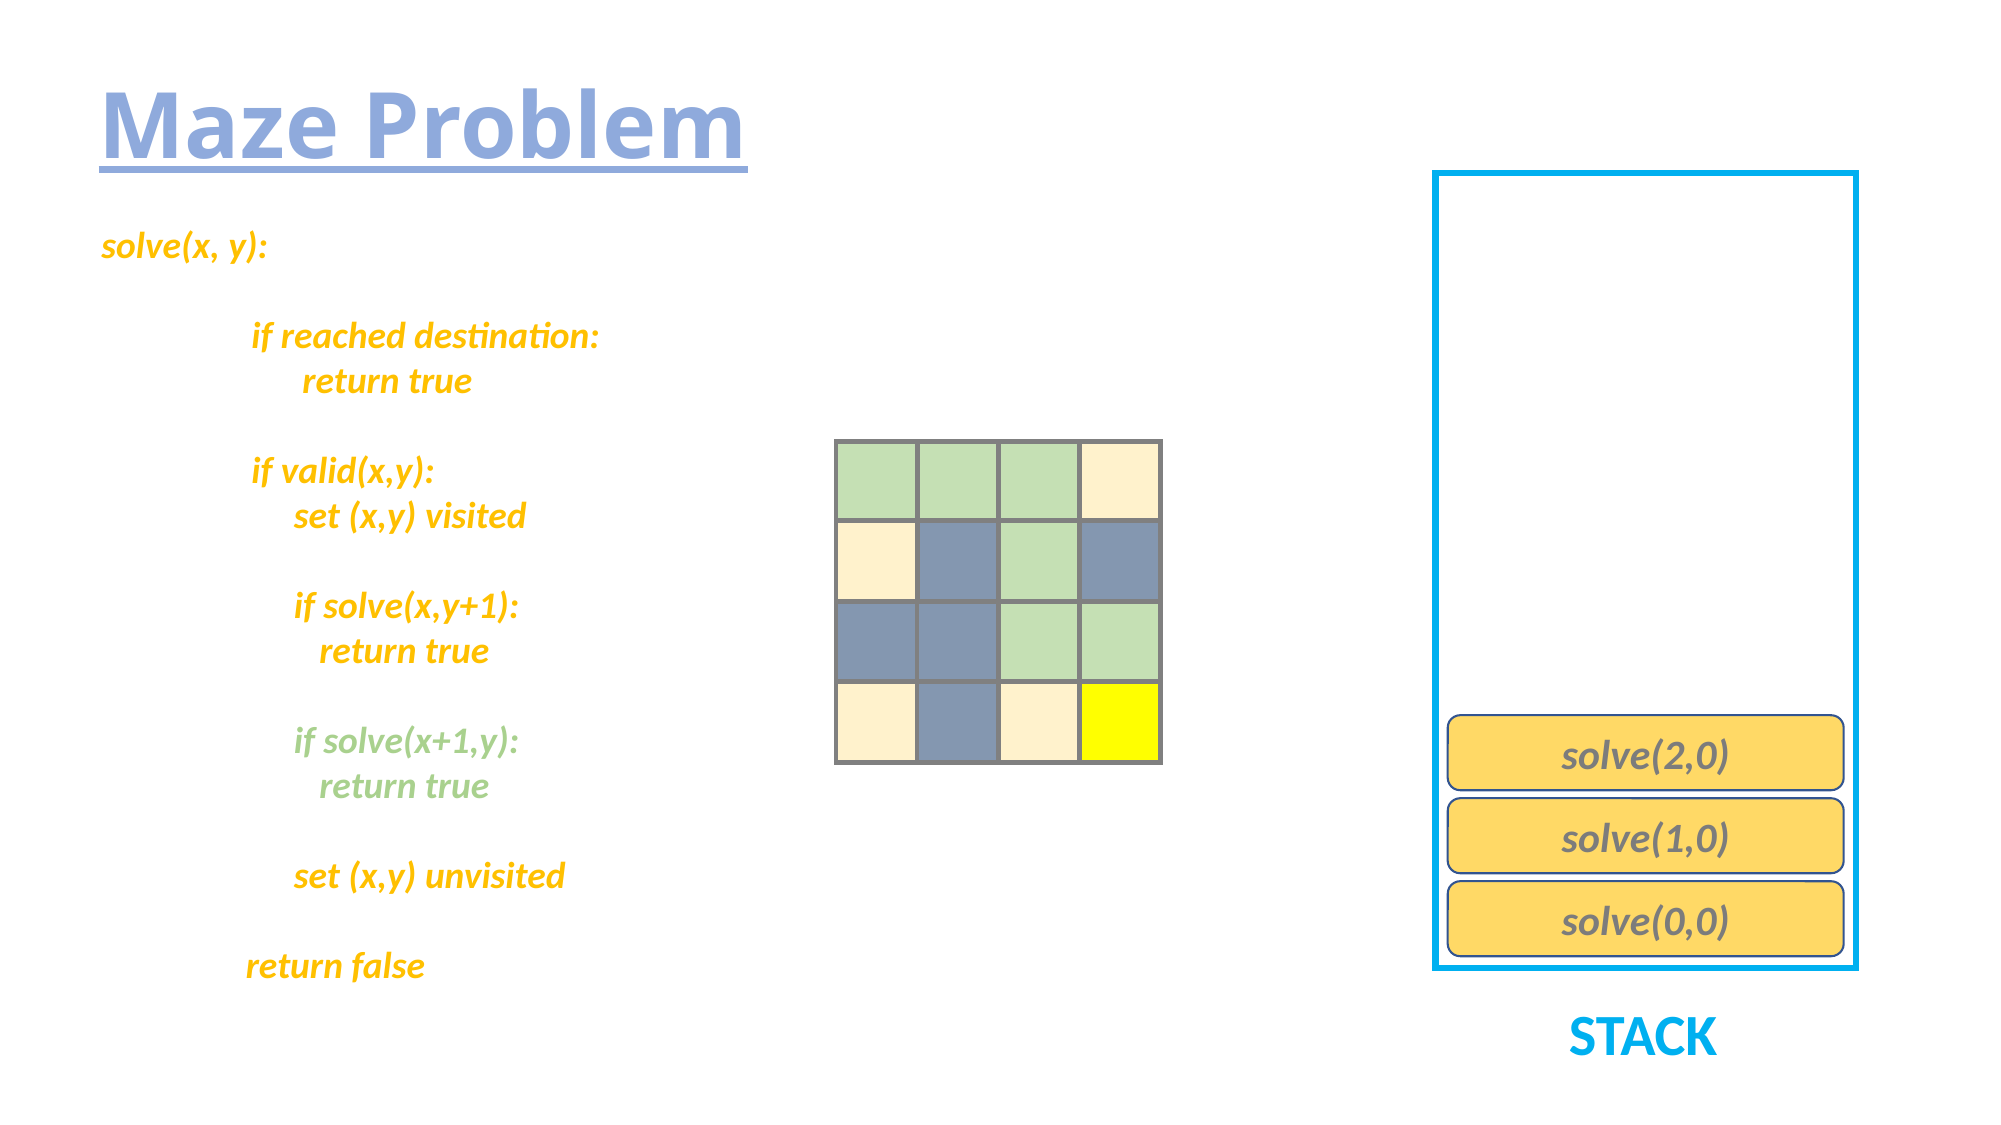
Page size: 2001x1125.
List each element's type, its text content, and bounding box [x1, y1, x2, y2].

text_box [835, 520, 916, 601]
text_box solve(2,0) [1446, 714, 1845, 792]
text_box [997, 601, 1078, 680]
text_box [916, 520, 997, 601]
text_box [916, 680, 997, 763]
text_box STACK [1554, 989, 1738, 1074]
text_box [1435, 172, 1857, 969]
text_box [997, 680, 1078, 763]
text_box [835, 601, 916, 680]
title Maze Problem [83, 20, 1809, 238]
text_box [835, 440, 916, 520]
text_box [916, 440, 997, 520]
text_box [1078, 520, 1162, 601]
text_box [1078, 680, 1162, 763]
text_box [997, 520, 1078, 601]
text_box [1078, 440, 1162, 520]
text_box solve(1,0) [1446, 797, 1845, 875]
text_box [1078, 601, 1162, 680]
text_box [997, 440, 1078, 520]
text_box solve(0,0) [1446, 880, 1845, 958]
text_box [835, 680, 916, 763]
text_box solve(x, y): if reached destination: return true if valid(x,y): set (x,y) visited if solve(x,y+1): return true if solve(x+1,y): return true set (x,y) unvisited return false [86, 213, 616, 1039]
text_box [916, 601, 997, 680]
